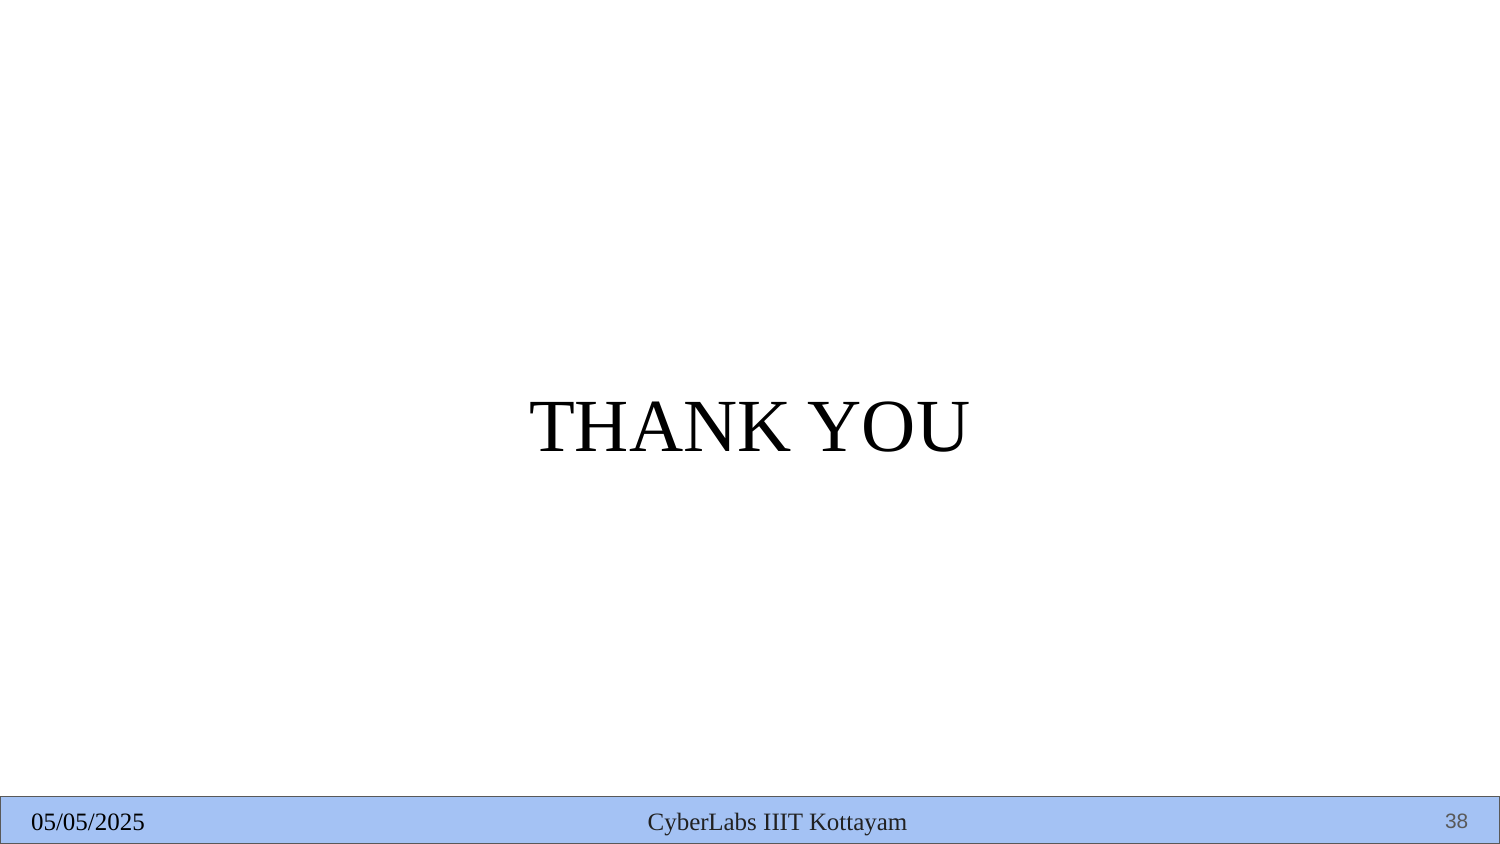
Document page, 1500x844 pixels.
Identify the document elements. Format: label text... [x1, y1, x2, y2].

title THANK YOU [51, 352, 1449, 491]
slide_number ‹#› [1393, 787, 1484, 844]
